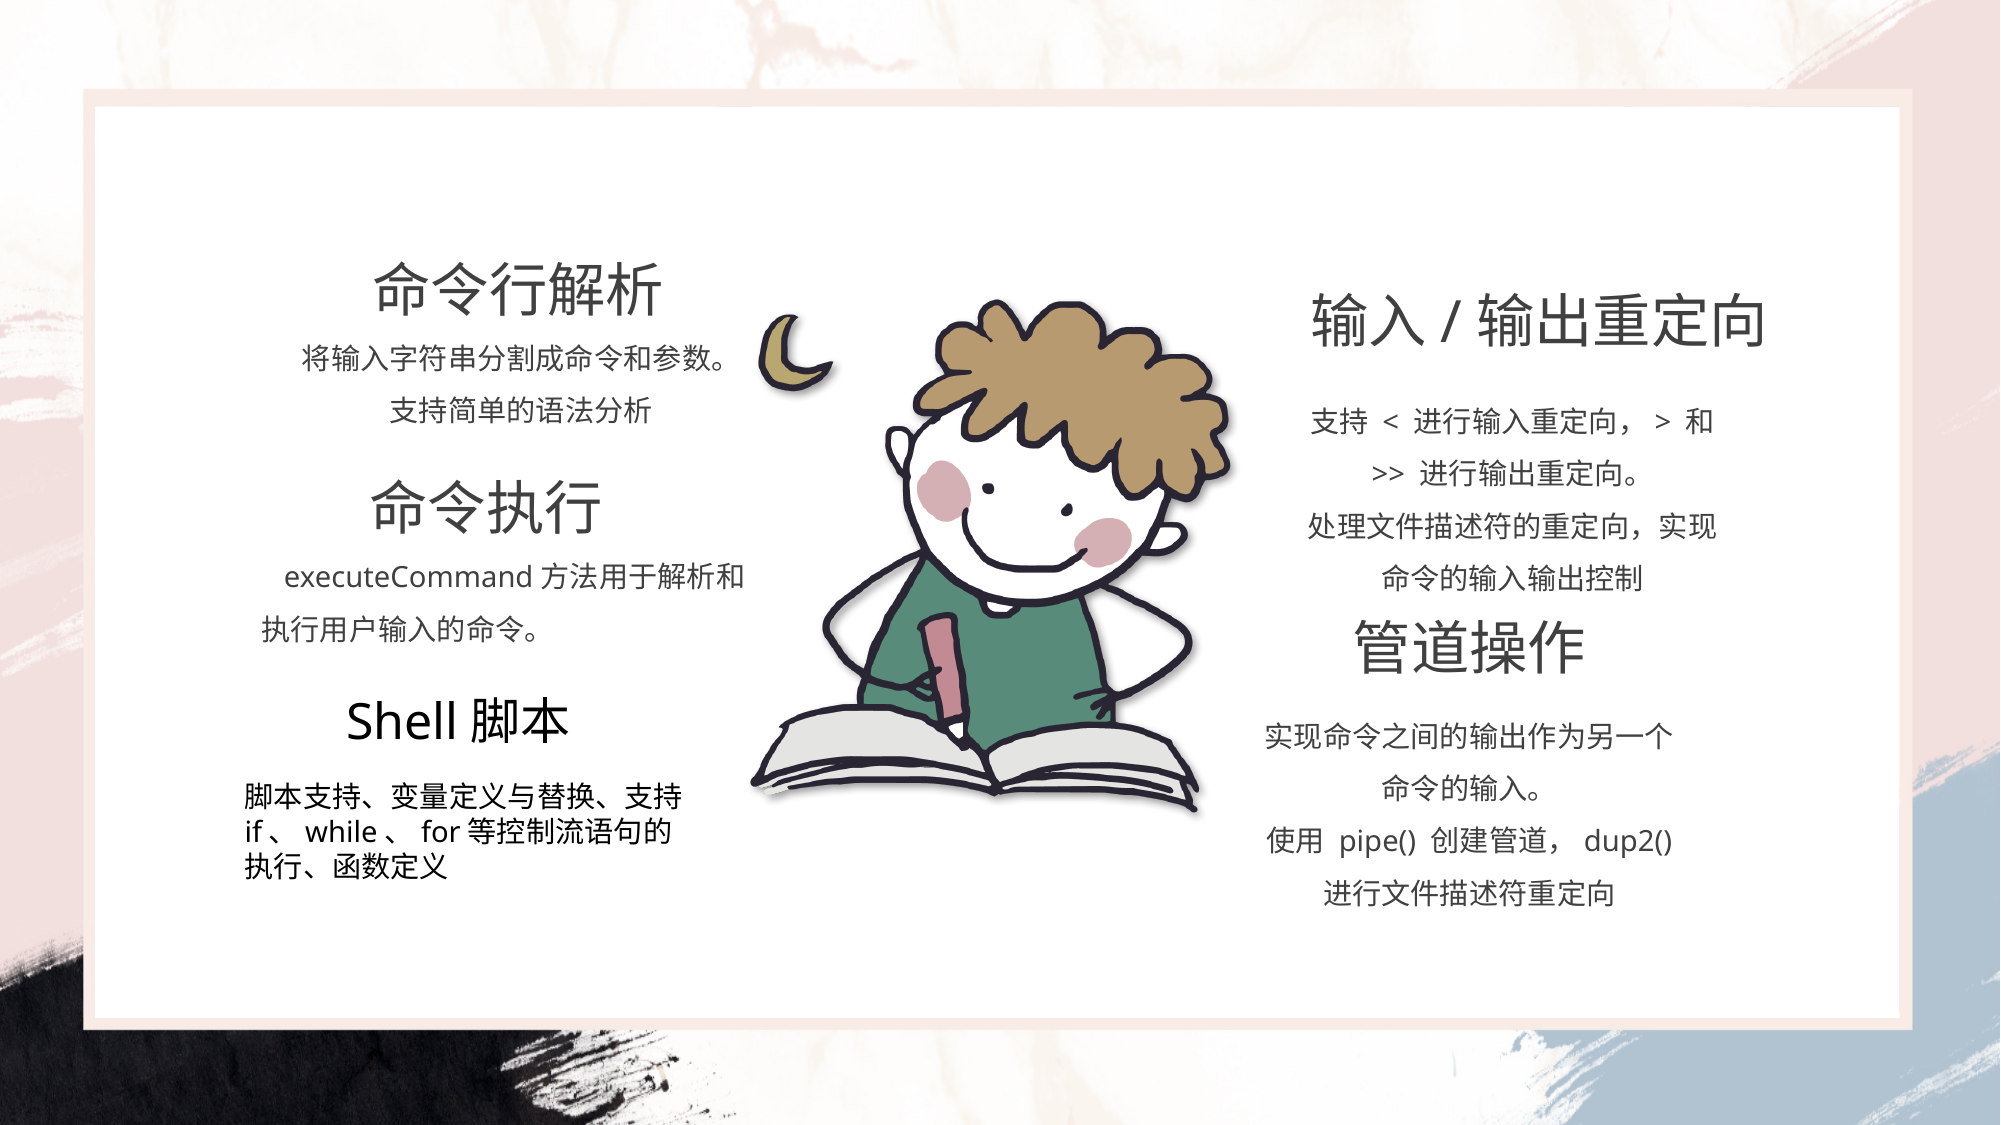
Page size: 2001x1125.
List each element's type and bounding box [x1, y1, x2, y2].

picture [0, 0, 2000, 1125]
text_box [212, 245, 797, 495]
